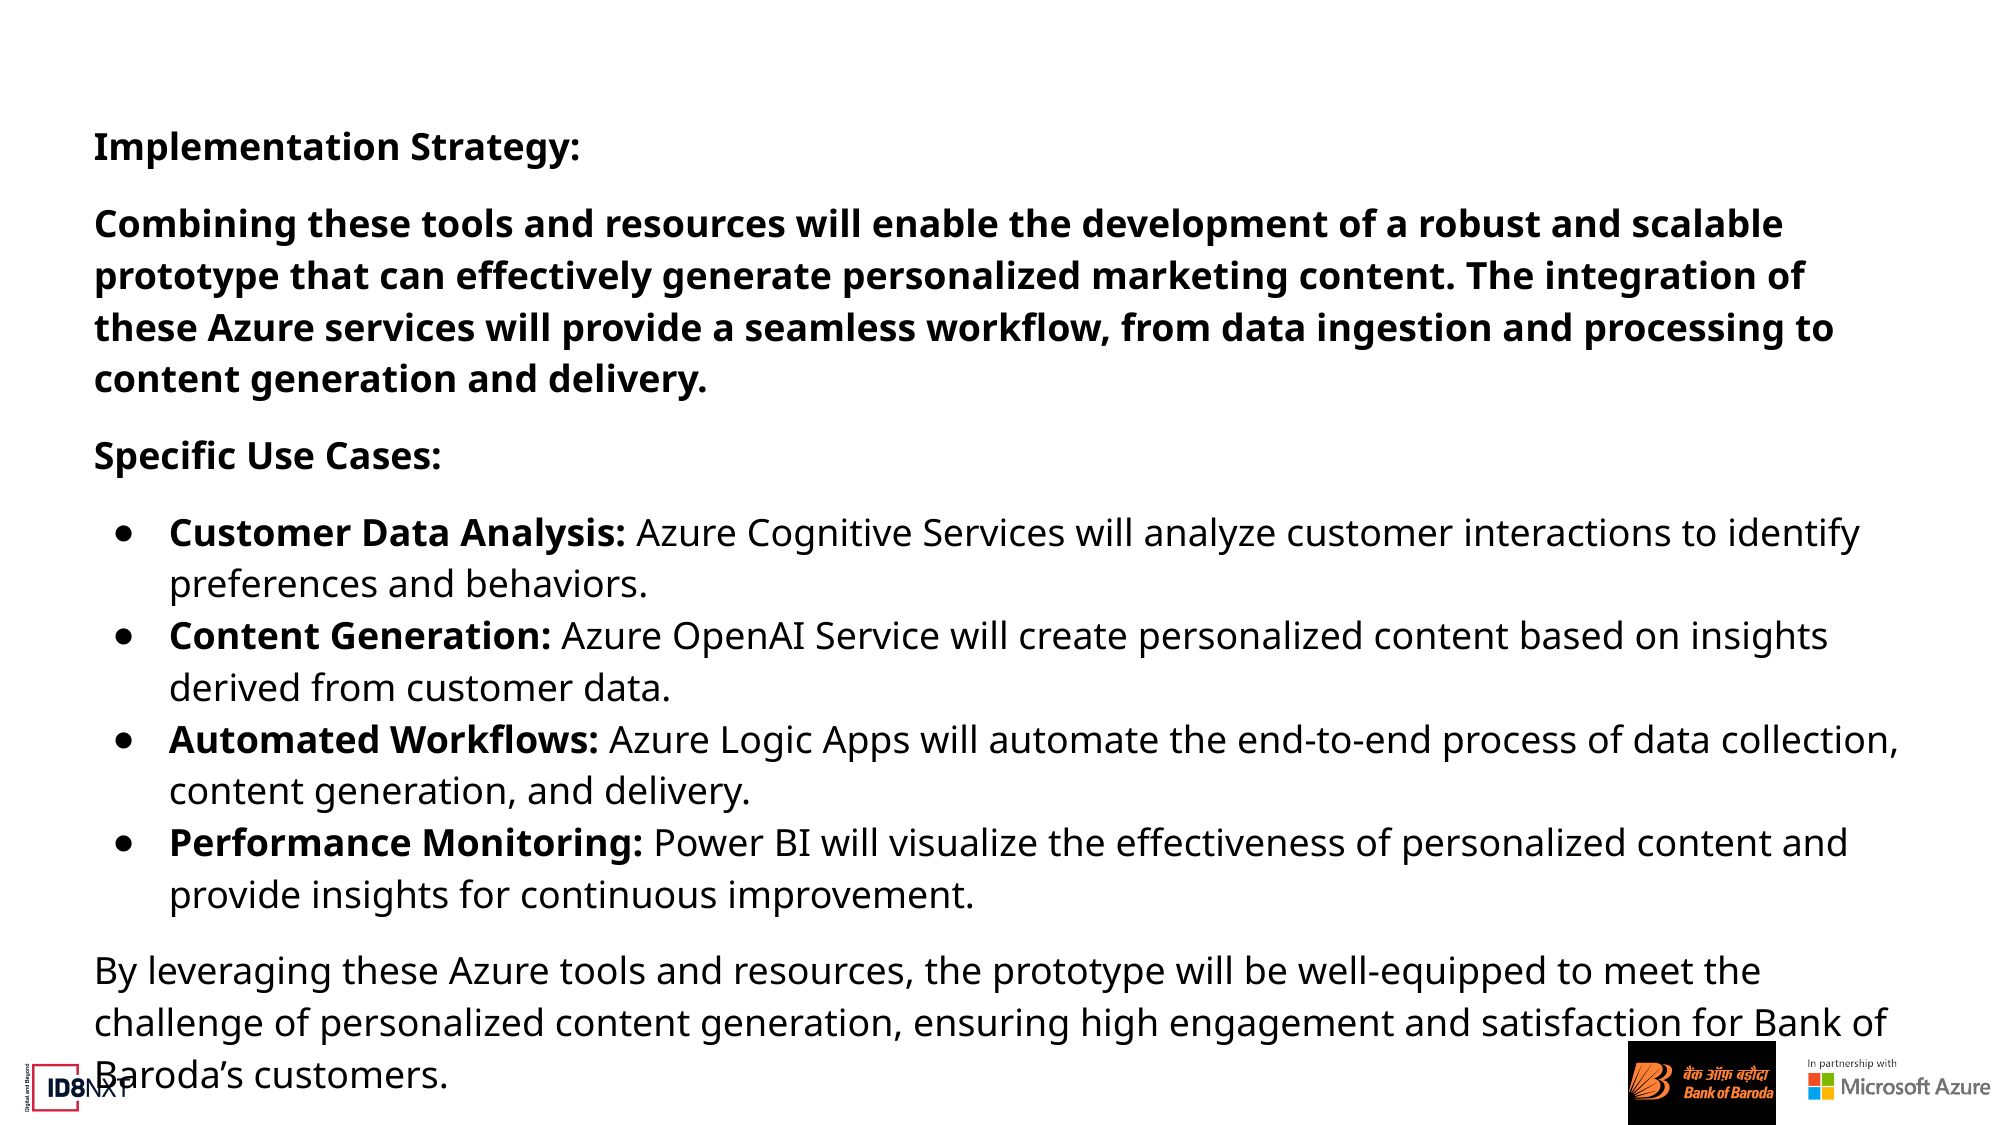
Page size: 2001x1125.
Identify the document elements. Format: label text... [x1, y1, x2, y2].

text_box Implementation Strategy: Combining these tools and resources will enable the development of a robust and scalable prototype that can effectively generate personalized marketing content. The integration of these Azure services will provide a seamless workflow, from data ingestion and processing to content generation and delivery. Specific Use Cases: Customer Data Analysis: Azure Cognitive Services will analyze customer interactions to identify preferences and behaviors. Content Generation: Azure OpenAI Service will create personalized content based on insights derived from customer data. Automated Workflows: Azure Logic Apps will automate the end-to-end process of data collection, content generation, and delivery. Performance Monitoring: Power BI will visualize the effectiveness of personalized content and provide insights for continuous improvement. By leveraging these Azure tools and resources, the prototype will be well-equipped to meet the challenge of personalized content generation, ensuring high engagement and satisfaction for Bank of Baroda’s customers. [78, 101, 1922, 1024]
picture [1628, 1041, 1776, 1125]
picture [1806, 1057, 1992, 1102]
picture [17, 1052, 138, 1123]
